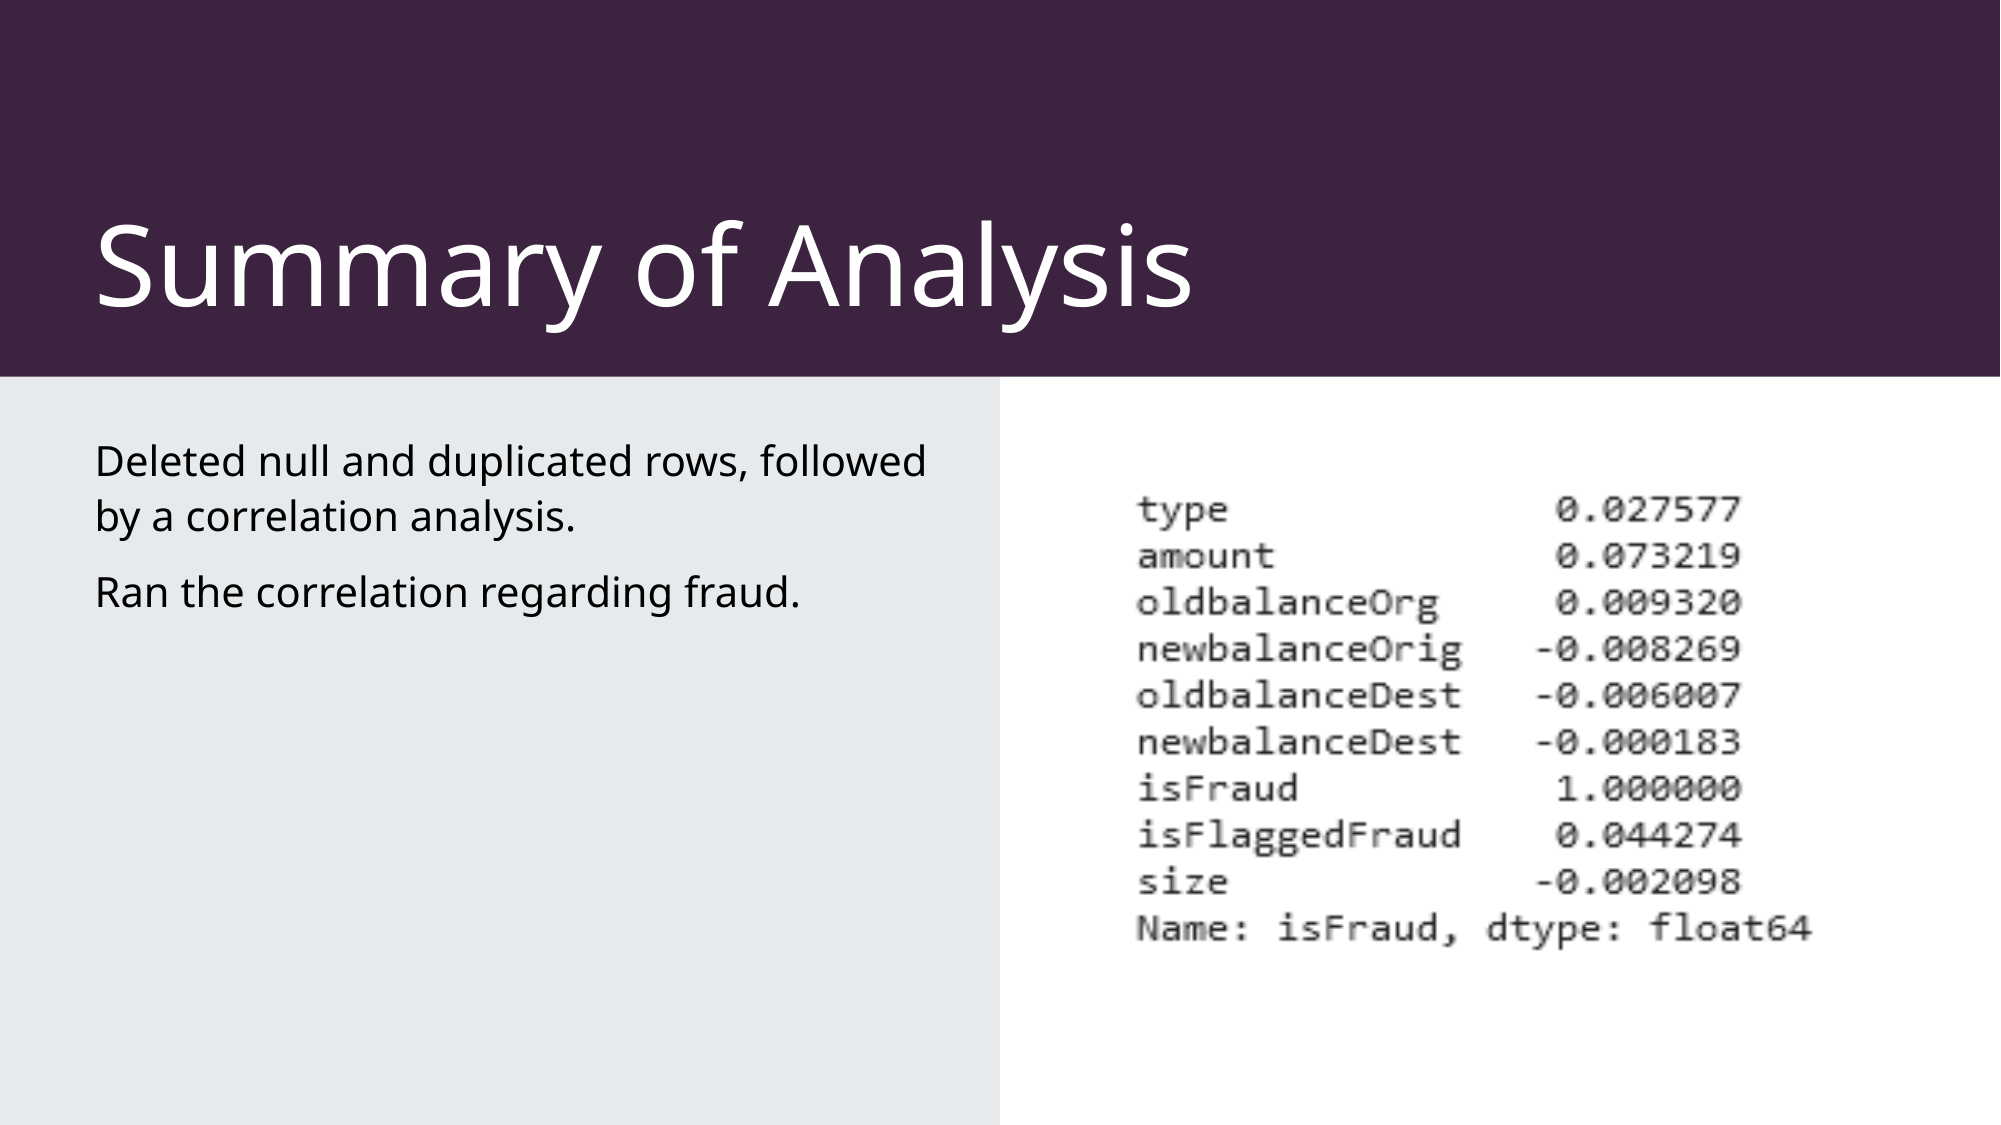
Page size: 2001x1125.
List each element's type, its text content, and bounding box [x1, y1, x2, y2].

title Summary of Analysis [79, 59, 1863, 337]
picture [1121, 479, 1863, 957]
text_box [0, 376, 1000, 1125]
text_box [1000, 378, 2000, 1125]
text_box [0, 0, 2000, 378]
